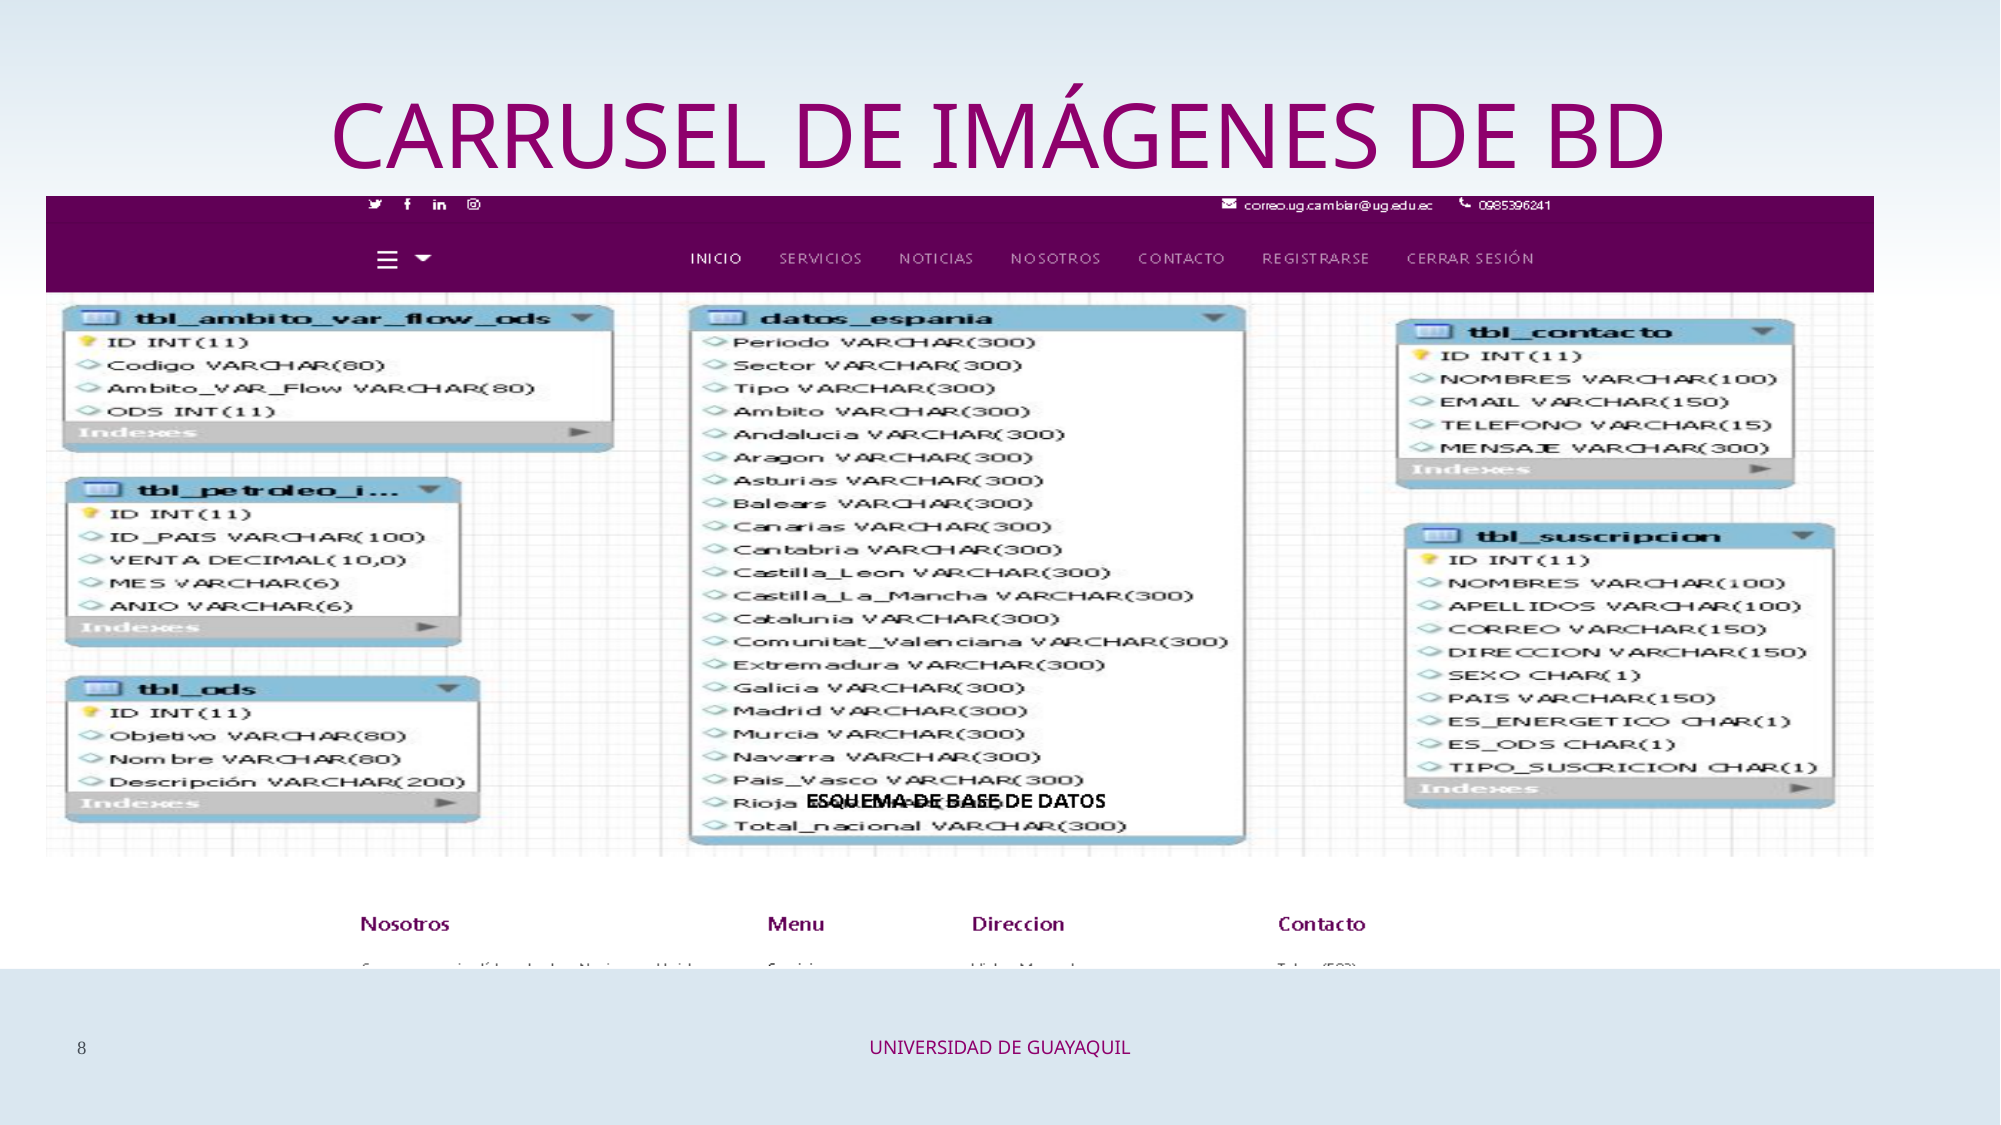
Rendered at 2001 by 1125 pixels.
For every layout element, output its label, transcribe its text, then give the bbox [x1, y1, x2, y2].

picture [46, 196, 1874, 966]
footer UNIVERSIDAD DE GUAYAQUIL [662, 1017, 1338, 1077]
slide_number 8 [46, 1017, 117, 1077]
title CARRUSEL DE IMÁGENES DE BD [249, 83, 1750, 196]
